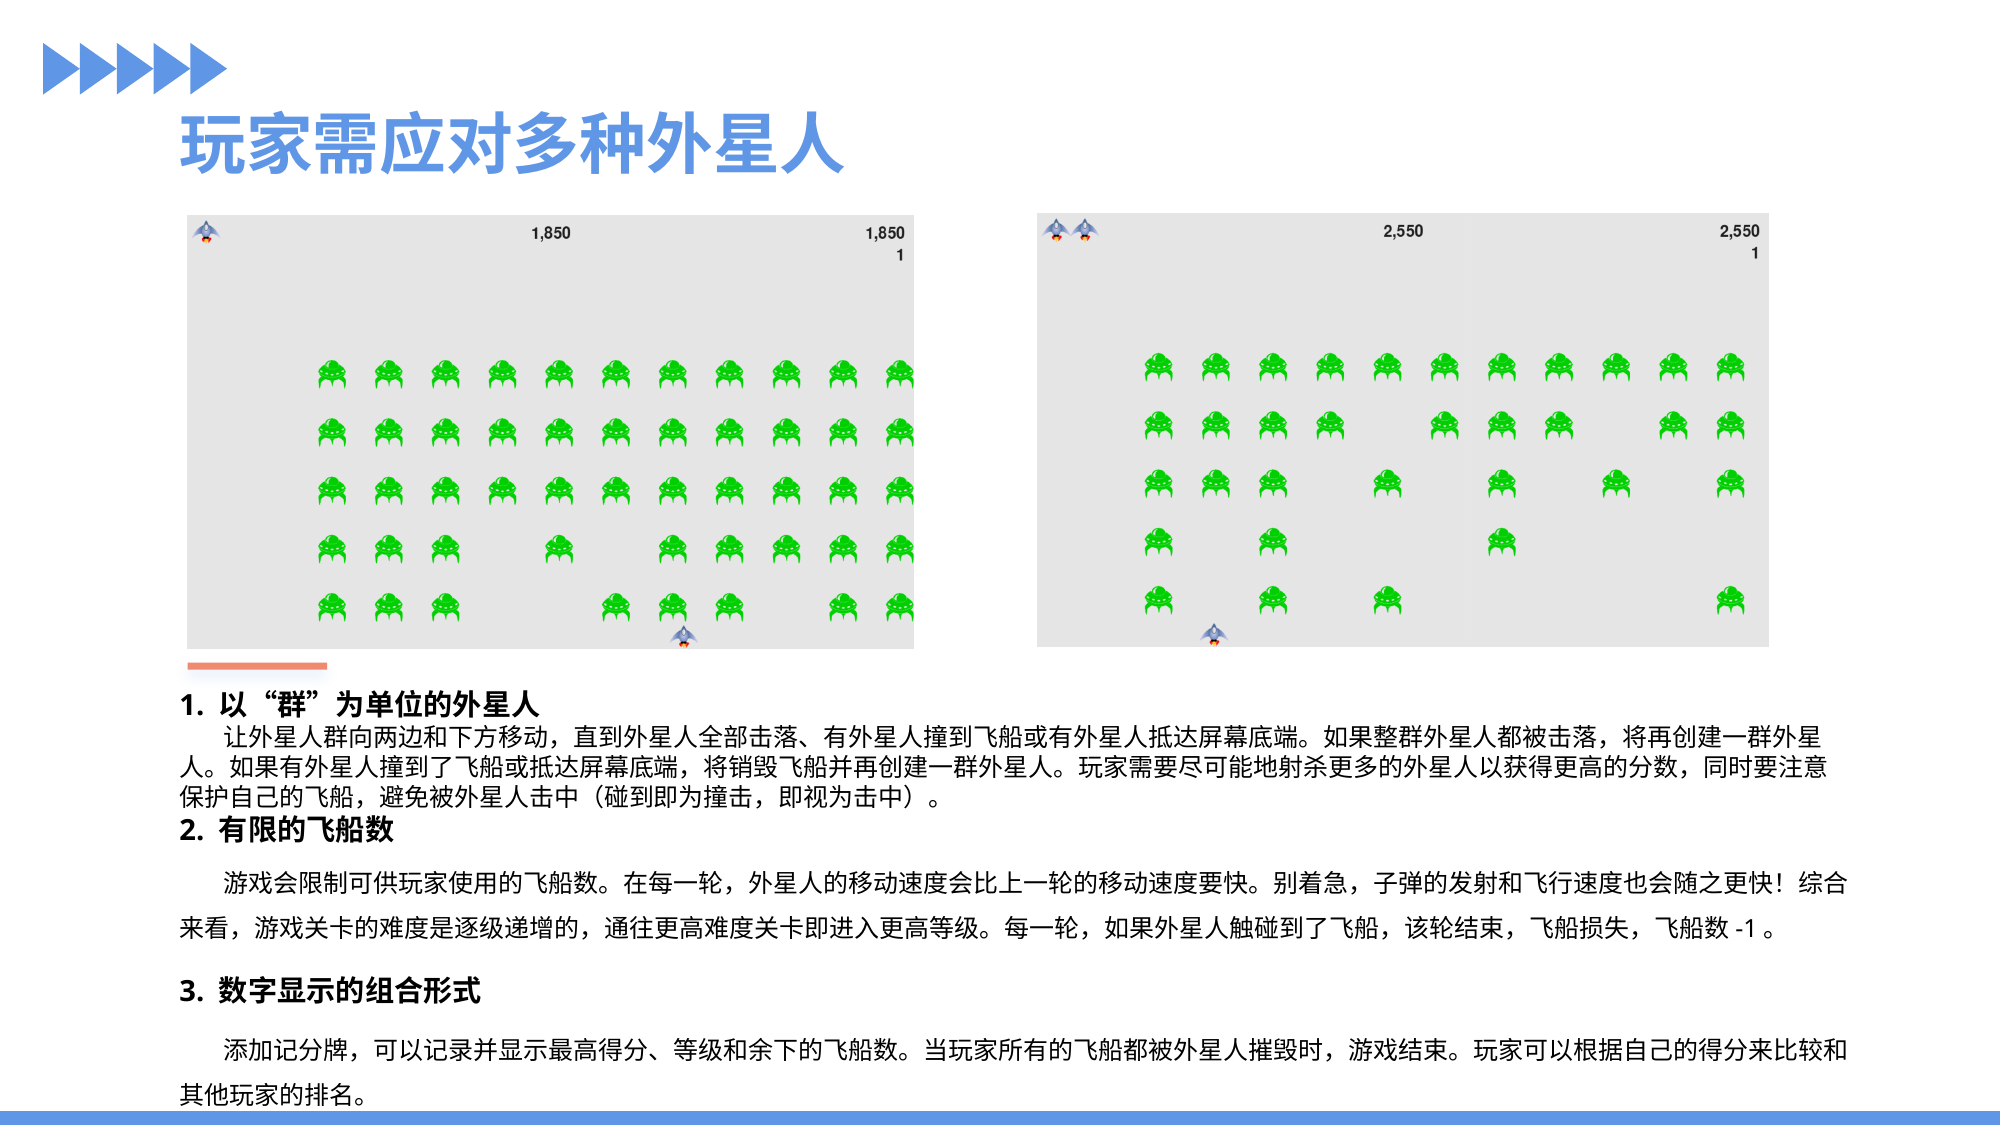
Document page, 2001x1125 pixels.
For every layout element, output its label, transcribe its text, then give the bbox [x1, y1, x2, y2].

text_box 1. 以“群”为单位的外星人 让外星人群向两边和下方移动，直到外星人全部击落、有外星人撞到飞船或有外星人抵达屏幕底端。如果整群外星人都被击落，将再创建一群外星人。如果有外星人撞到了飞船或抵达屏幕底端，将销毁飞船并再创建一群外星人。玩家需要尽可能地射杀更多的外星人以获得更高的分数，同时要注意保护自己的飞船，避免被外星人击中（碰到即为撞击，即视为击中）。 2. 有限的飞船数 游戏会限制可供玩家使用的飞船数。在每一轮，外星人的移动速度会比上一轮的移动速度要快。别着急，子弹的发射和飞行速度也会随之更快！综合来看，游戏关卡的难度是逐级递增的，通往更高难度关卡即进入更高等级。每一轮，如果外星人触碰到了飞船，该轮结束，飞船损失，飞船数-1。 3. 数字显示的组合形式 添加记分牌，可以记录并显示最高得分、等级和余下的飞船数。当玩家所有的飞船都被外星人摧毁时，游戏结束。玩家可以根据自己的得分来比较和其他玩家的排名。 [164, 678, 1869, 1039]
text_box [187, 662, 328, 671]
picture [187, 215, 914, 649]
picture [1037, 213, 1769, 647]
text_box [43, 42, 228, 95]
text_box [0, 1110, 2000, 1125]
text_box 玩家需应对多种外星人 [164, 98, 1432, 185]
text_box [0, 0, 2000, 1110]
